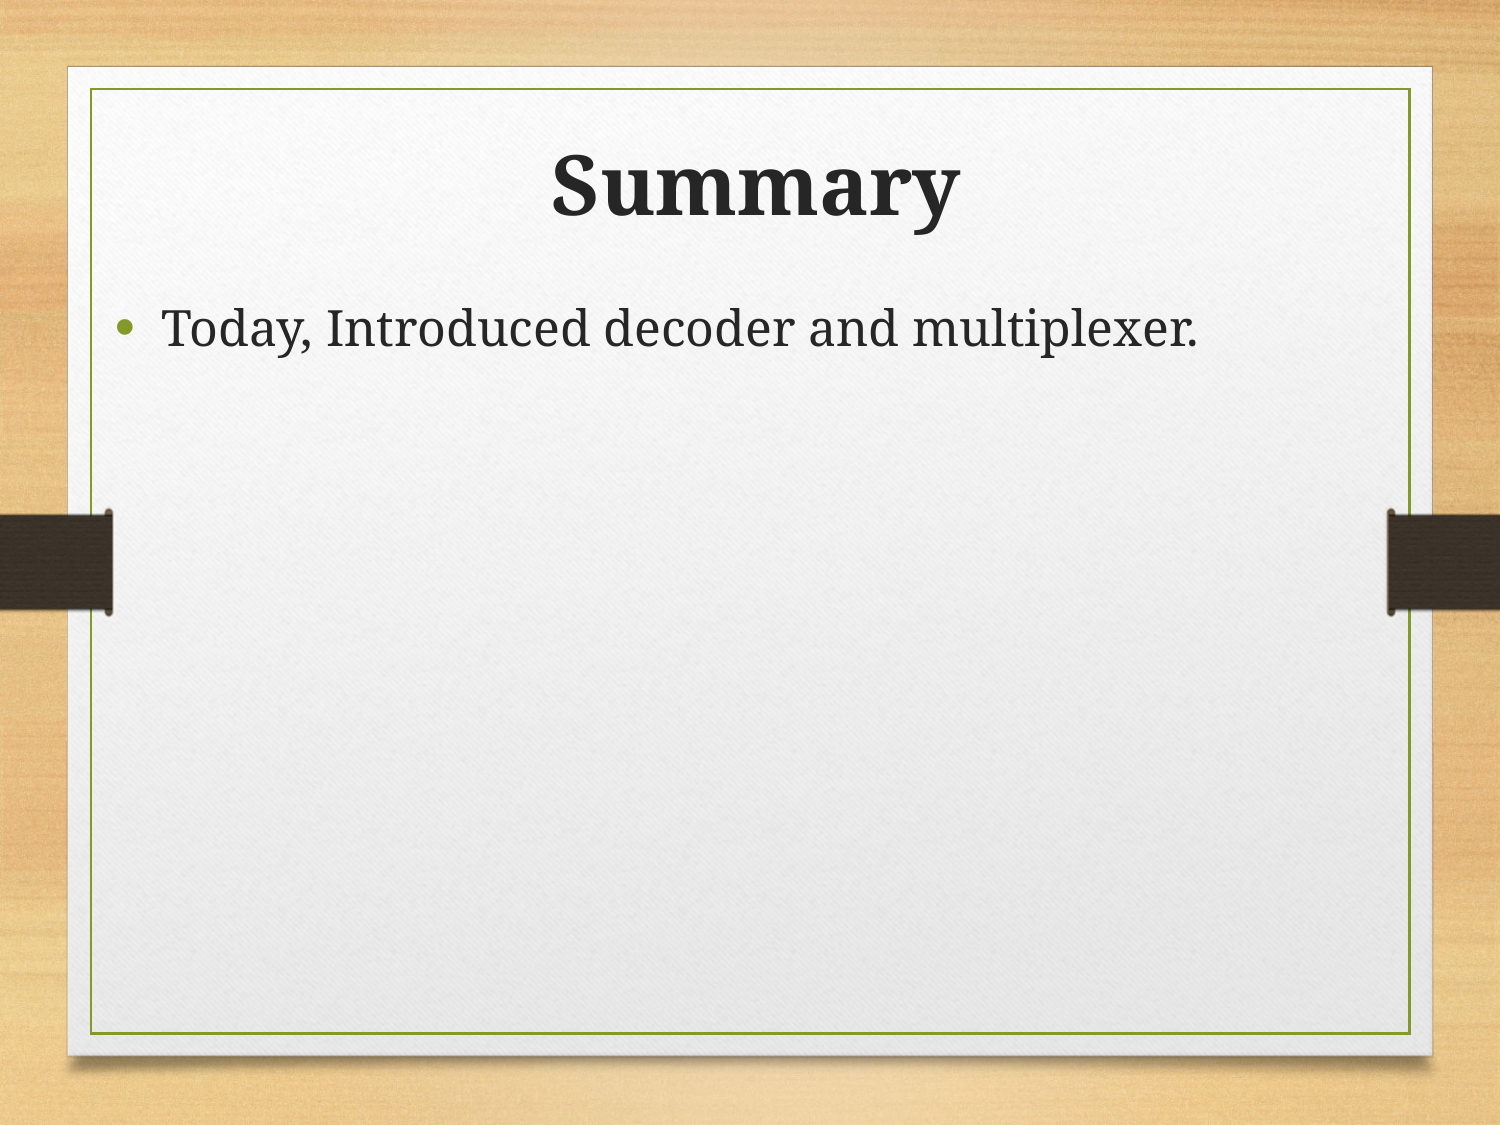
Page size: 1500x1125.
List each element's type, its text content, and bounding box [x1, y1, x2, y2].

list Today, Introduced decoder and multiplexer. [99, 288, 1375, 854]
title Summary [99, 75, 1413, 289]
picture [0, 0, 1500, 1125]
